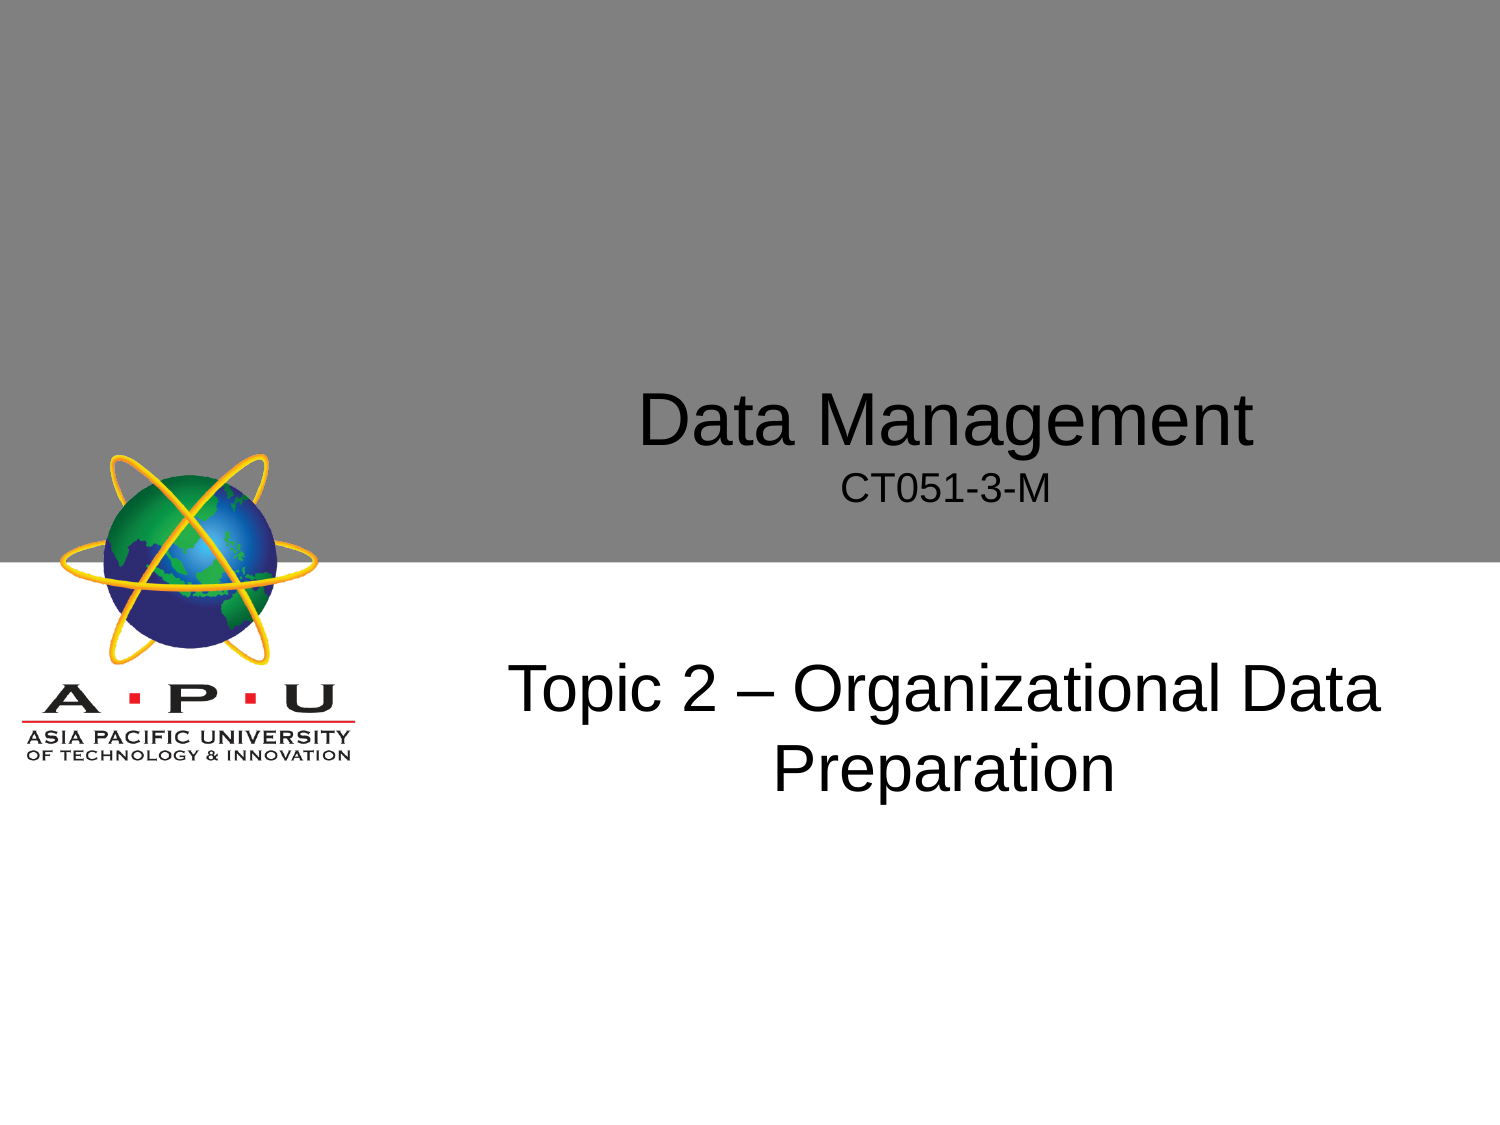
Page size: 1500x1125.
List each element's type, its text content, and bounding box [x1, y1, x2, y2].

subtitle Topic 2 – Organizational Data Preparation [389, 637, 1500, 925]
title Data Management CT051-3-M [391, 320, 1500, 562]
picture [0, 412, 397, 805]
